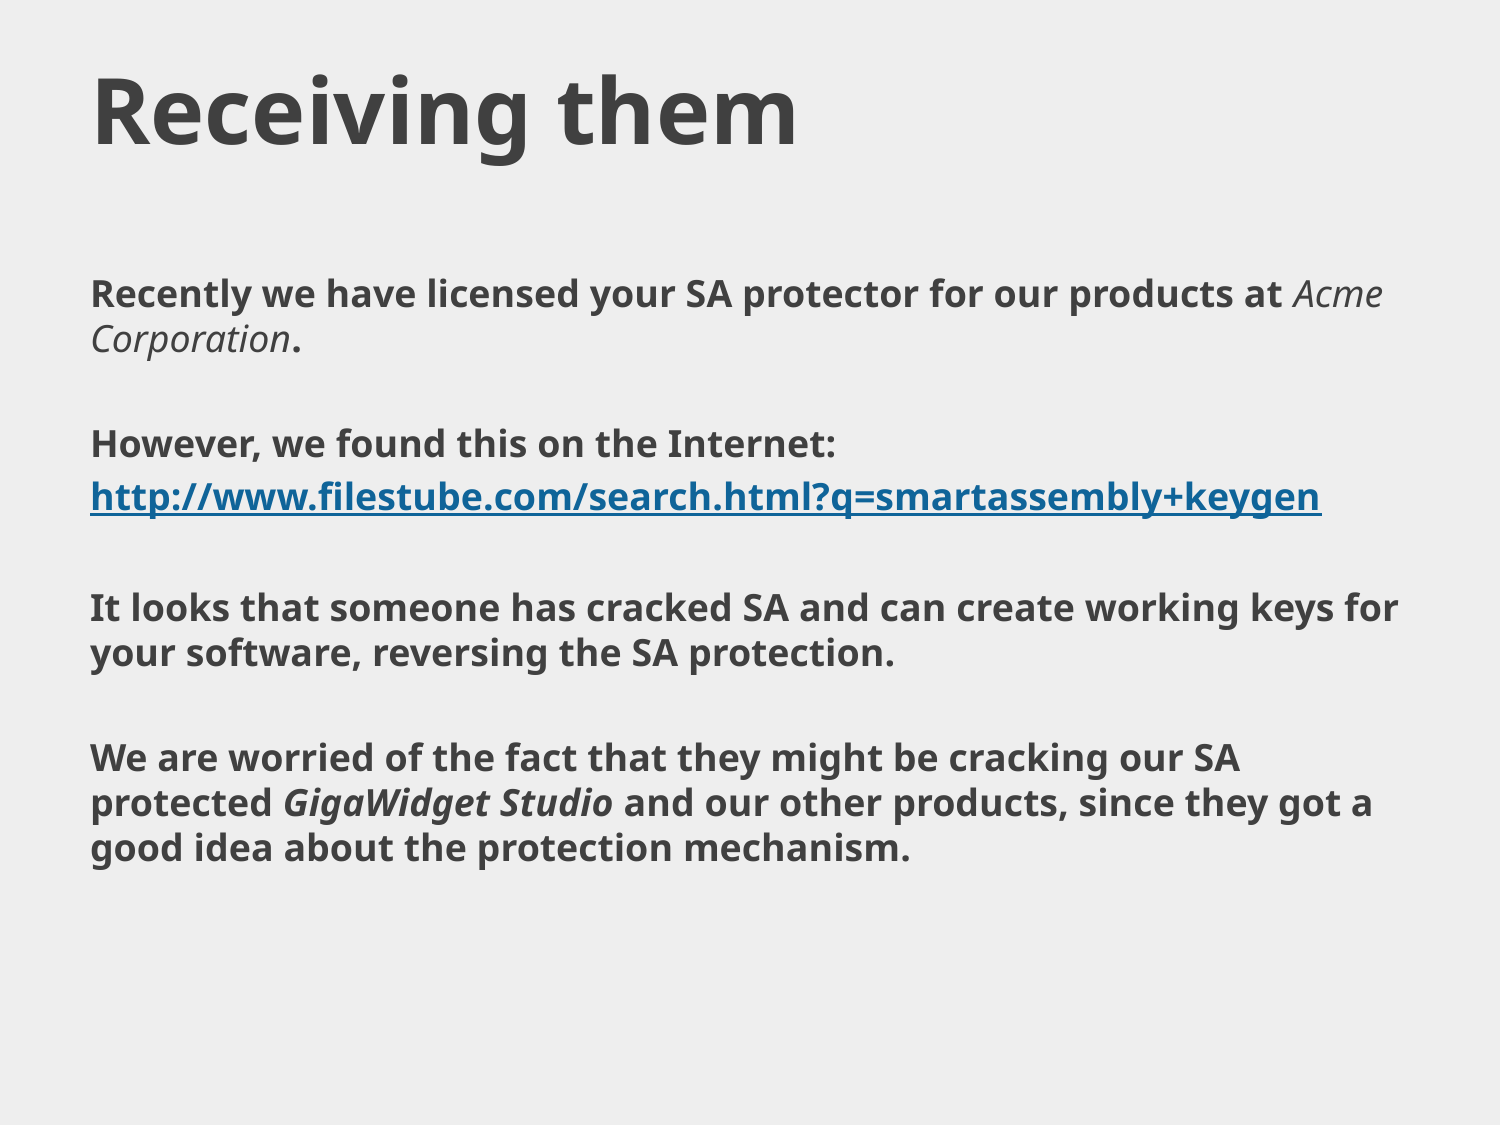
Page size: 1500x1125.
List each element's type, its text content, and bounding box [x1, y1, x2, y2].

list Recently we have licensed your SA protector for our products at Acme Corporation. However, we found this on the Internet: http://www.filestube.com/search.html?q=smartassembly+keygen It looks that someone has cracked SA and can create working keys for your software, reversing the SA protection. We are worried of the fact that they might be cracking our SA protected GigaWidget Studio and our other products, since they got a good idea about the protection mechanism. [75, 262, 1425, 908]
title Receiving them [75, 45, 1425, 233]
